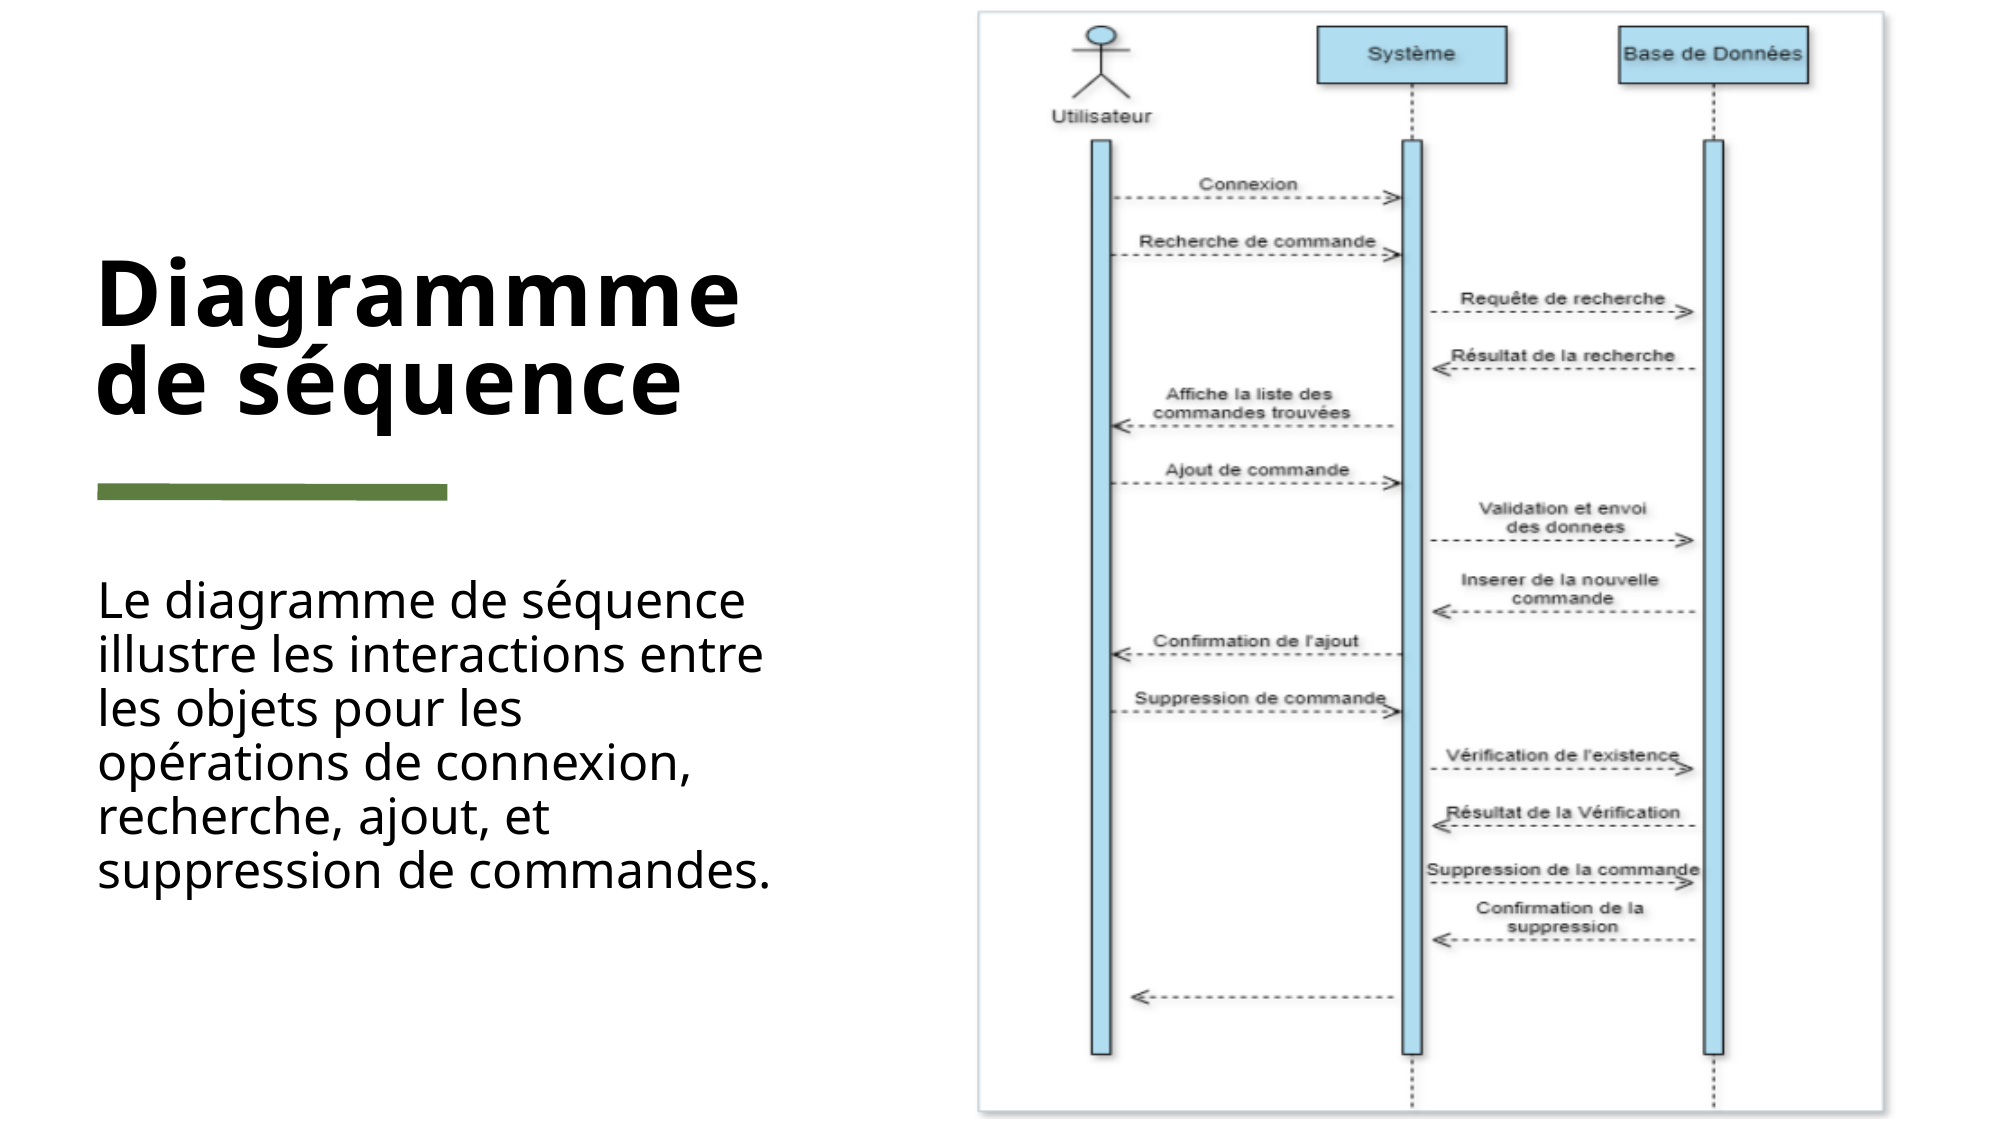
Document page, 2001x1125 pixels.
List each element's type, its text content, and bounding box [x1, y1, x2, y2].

picture [967, 6, 1896, 1119]
title Diagrammme de séquence [94, 45, 750, 432]
list Le diagramme de séquence illustre les interactions entre les objets pour les opérations de connexion, recherche, ajout, et suppression de commandes. [97, 537, 776, 1030]
